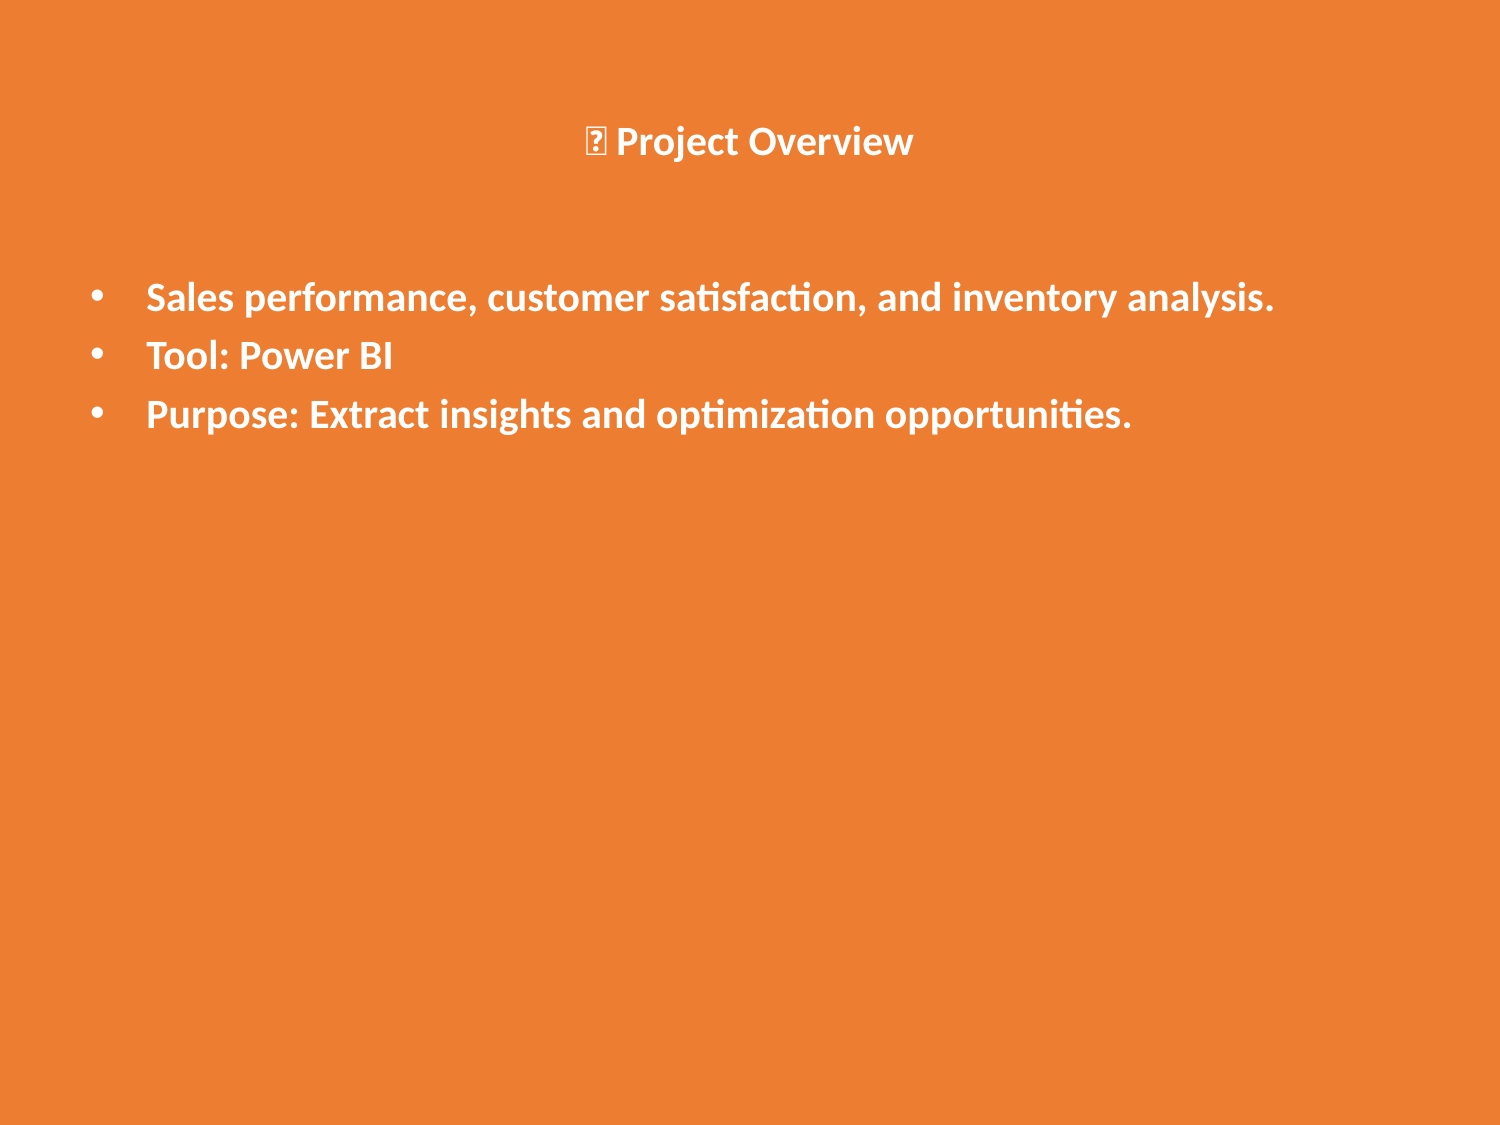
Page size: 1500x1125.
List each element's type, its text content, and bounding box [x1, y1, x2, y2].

list Sales performance, customer satisfaction, and inventory analysis. Tool: Power BI Purpose: Extract insights and optimization opportunities. [75, 262, 1425, 1005]
title 🔷 Project Overview [75, 45, 1425, 233]
